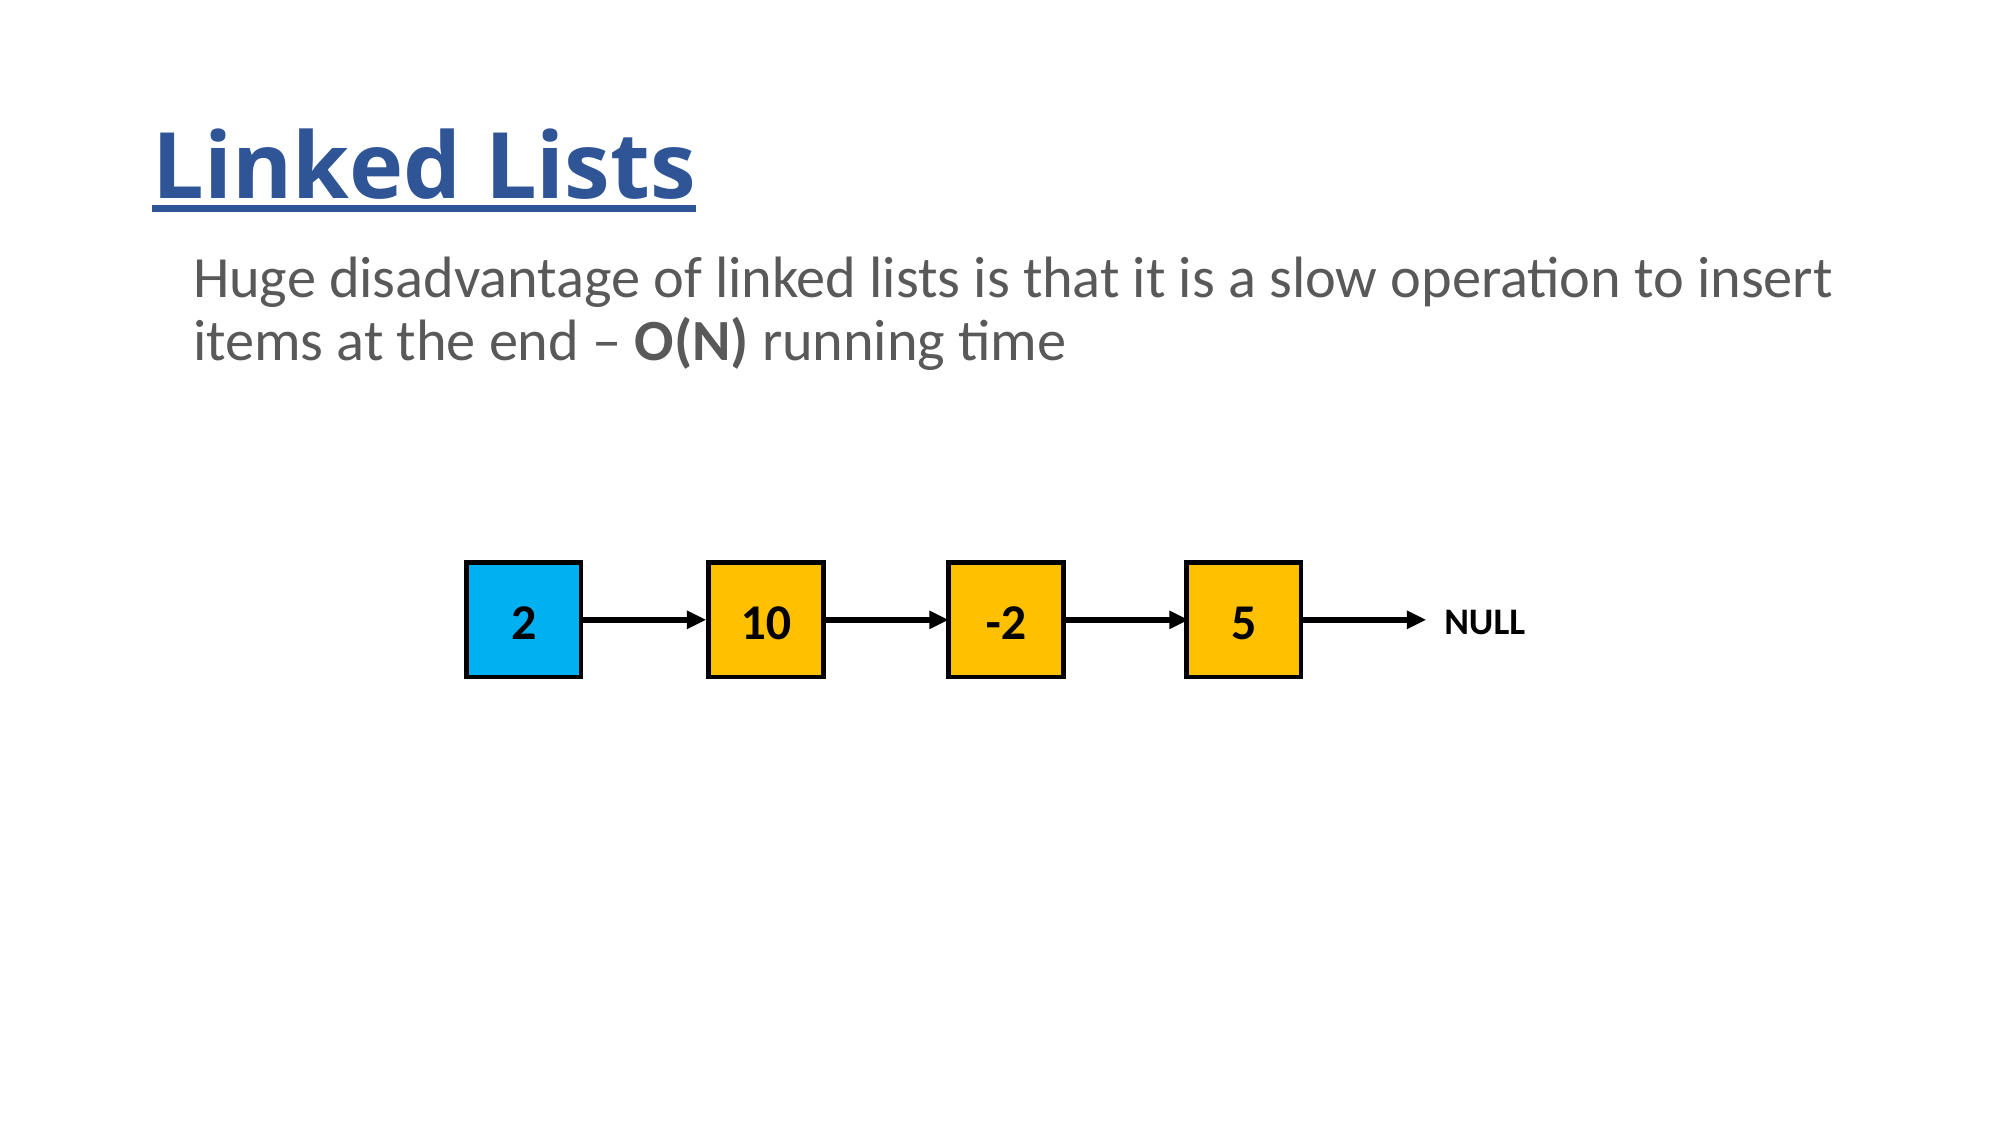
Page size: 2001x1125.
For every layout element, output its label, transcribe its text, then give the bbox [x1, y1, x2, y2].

text_box 5 [1185, 561, 1302, 678]
title Linked Lists [137, 59, 1863, 278]
text_box 10 [708, 561, 824, 678]
list Huge disadvantage of linked lists is that it is a slow operation to insert items at the end – O(N) running time [178, 239, 1904, 417]
text_box 2 [465, 561, 582, 678]
text_box NULL [1429, 589, 1541, 650]
text_box -2 [948, 561, 1064, 678]
